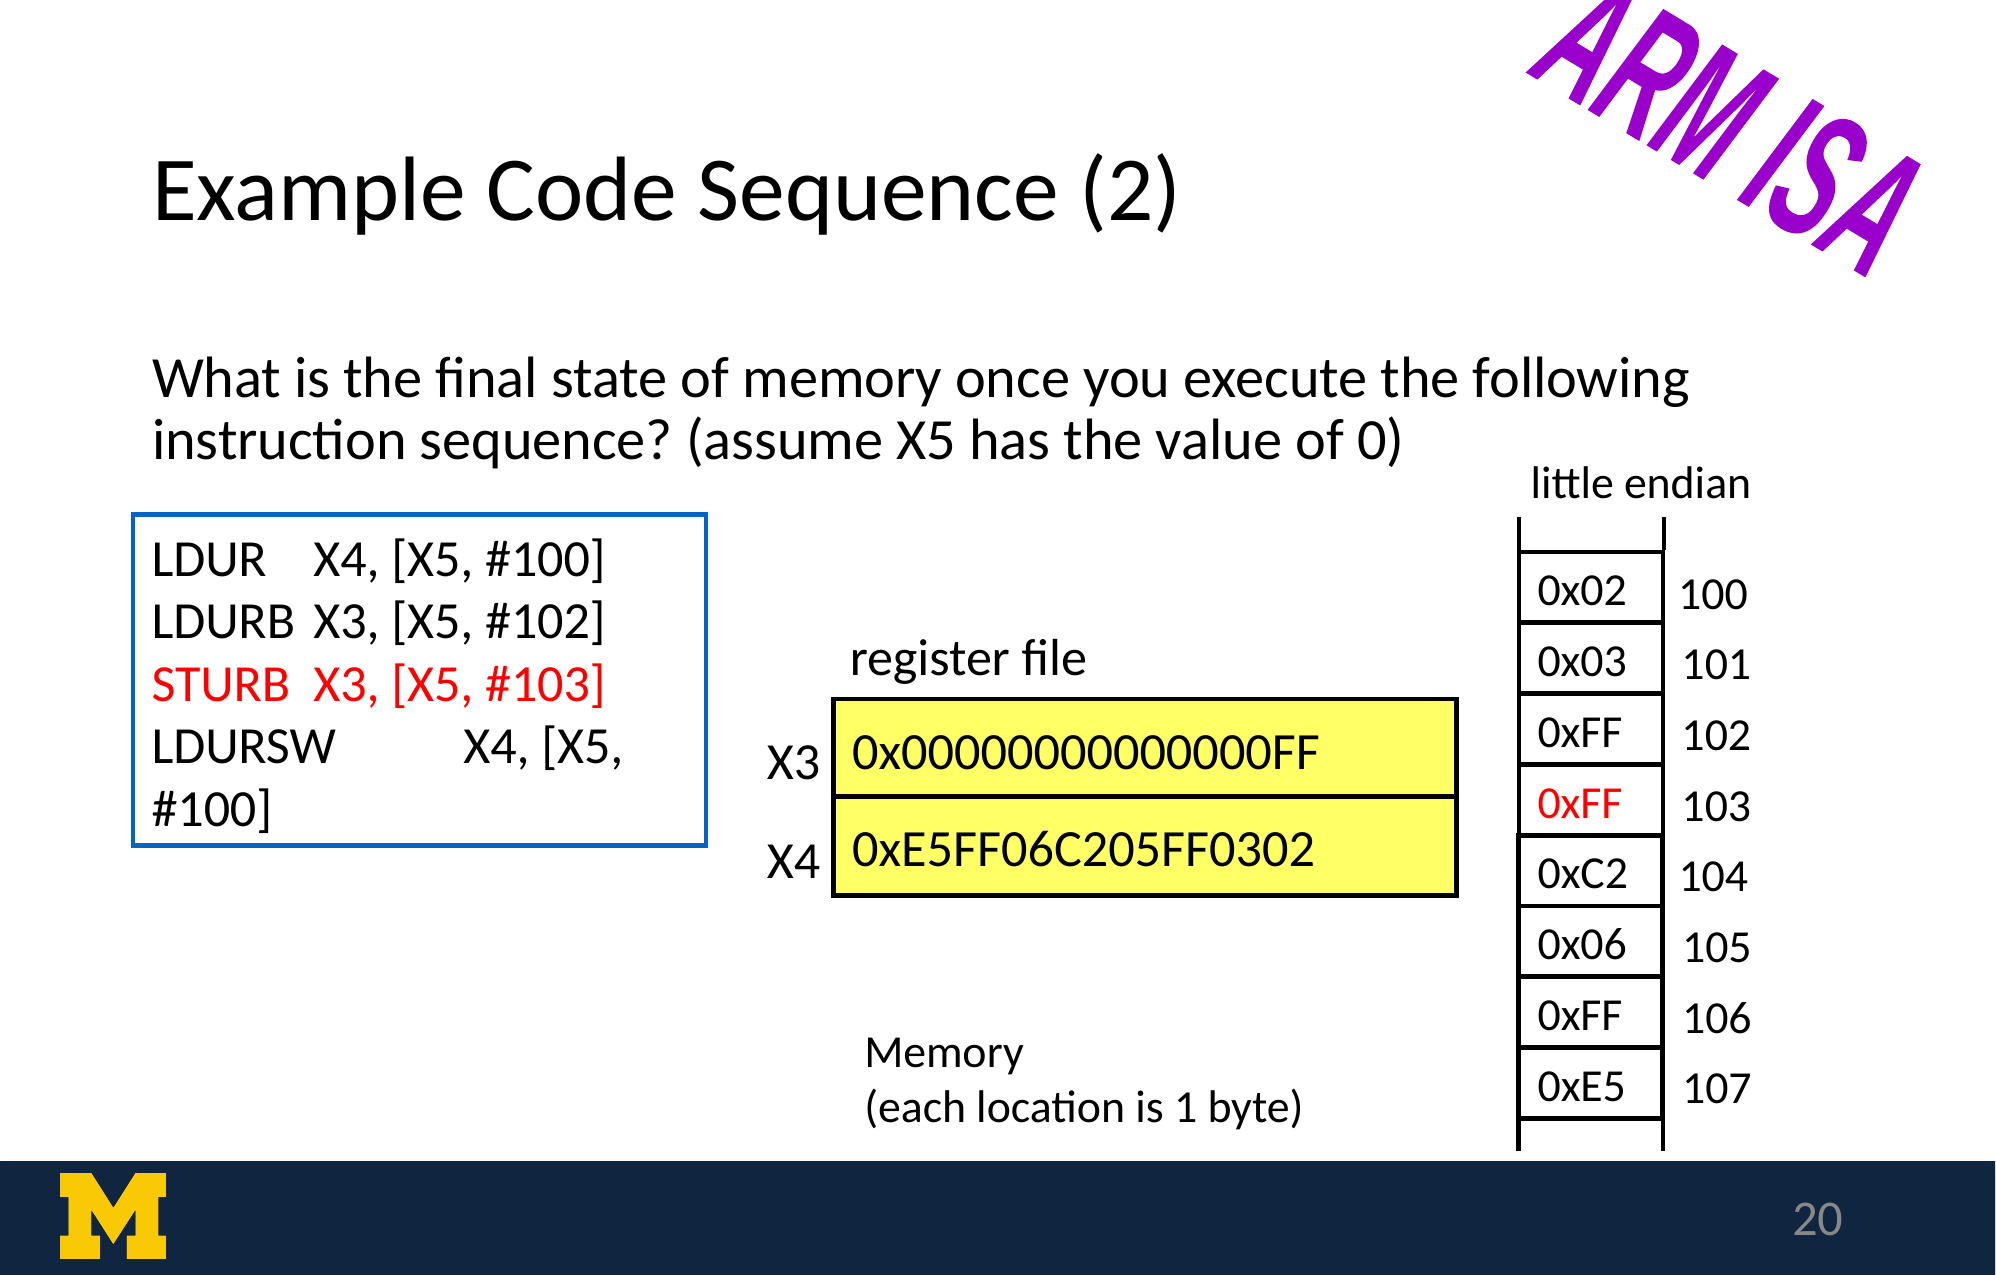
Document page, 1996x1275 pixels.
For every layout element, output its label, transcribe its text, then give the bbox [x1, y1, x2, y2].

text_box 0xFF [1518, 764, 1662, 835]
text_box 0xC2 [1518, 835, 1663, 906]
text_box 0xE5FF06C205FF0302 [833, 796, 1457, 896]
text_box 107 [1663, 1048, 1772, 1123]
text_box LDUR X4, [X5, #100] LDURB X3, [X5, #102] STURB X3, [X5, #103] LDURSW X4, [X5, #100] [132, 514, 706, 846]
text_box 105 [1663, 907, 1772, 978]
title Example Code Sequence (2) [137, 67, 1858, 315]
text_box 0x00000000000000FF [833, 698, 1457, 796]
text_box 104 [1659, 836, 1768, 911]
text_box 0xFF [1518, 976, 1663, 1047]
text_box 100 [1659, 553, 1768, 628]
text_box Memory (each location is 1 byte) [845, 1012, 1329, 1141]
text_box X4 [748, 816, 840, 899]
text_box X3 [748, 717, 840, 799]
text_box 106 [1663, 978, 1772, 1048]
text_box little endian [1511, 443, 1854, 517]
text_box 0xE5 [1518, 1047, 1663, 1119]
text_box 0xFF [1518, 693, 1662, 764]
text_box 0x03 [1518, 622, 1662, 693]
slide_number ‹#› [1408, 1181, 1858, 1250]
picture [60, 1173, 166, 1259]
text_box 101 [1662, 624, 1771, 695]
text_box 0x06 [1518, 906, 1663, 976]
text_box 103 [1662, 766, 1771, 840]
list What is the final state of memory once you execute the following instruction sequence? (assume X5 has the value of 0) [137, 339, 1858, 1149]
text_box 0x02 [1518, 551, 1660, 622]
text_box 102 [1662, 695, 1771, 766]
text_box register file [831, 613, 1110, 695]
